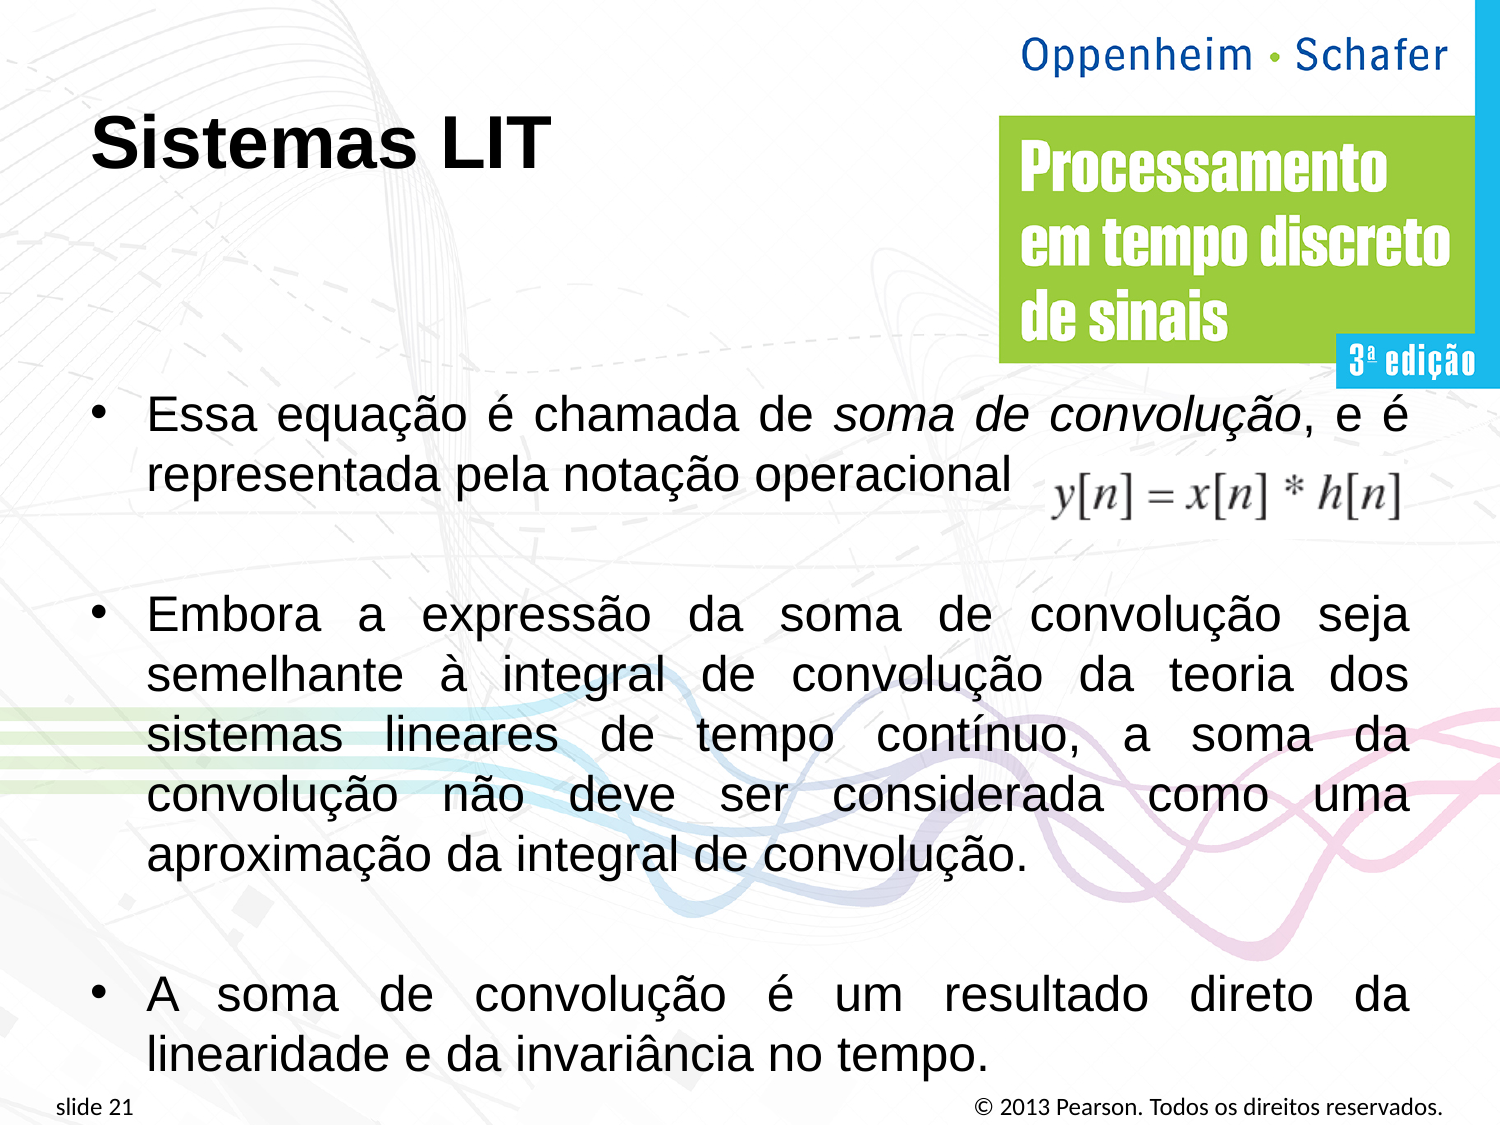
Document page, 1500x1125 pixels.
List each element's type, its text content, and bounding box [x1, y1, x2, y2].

title Sistemas LIT [75, 45, 998, 233]
picture [1446, 351, 1457, 375]
picture [1387, 351, 1397, 373]
picture [1045, 455, 1404, 540]
list Essa equação é chamada de soma de convolução, e é representada pela notação operacional Embora a expressão da soma de convolução seja semelhante à integral de convolução da teoria dos sistemas lineares de tempo contínuo, a soma da convolução não deve ser considerada como uma aproximação da integral de convolução. A soma de convolução é um resultado direto da linearidade e da invariância no tempo. [75, 373, 1425, 1071]
picture [0, 0, 1500, 1125]
picture [1463, 351, 1474, 375]
